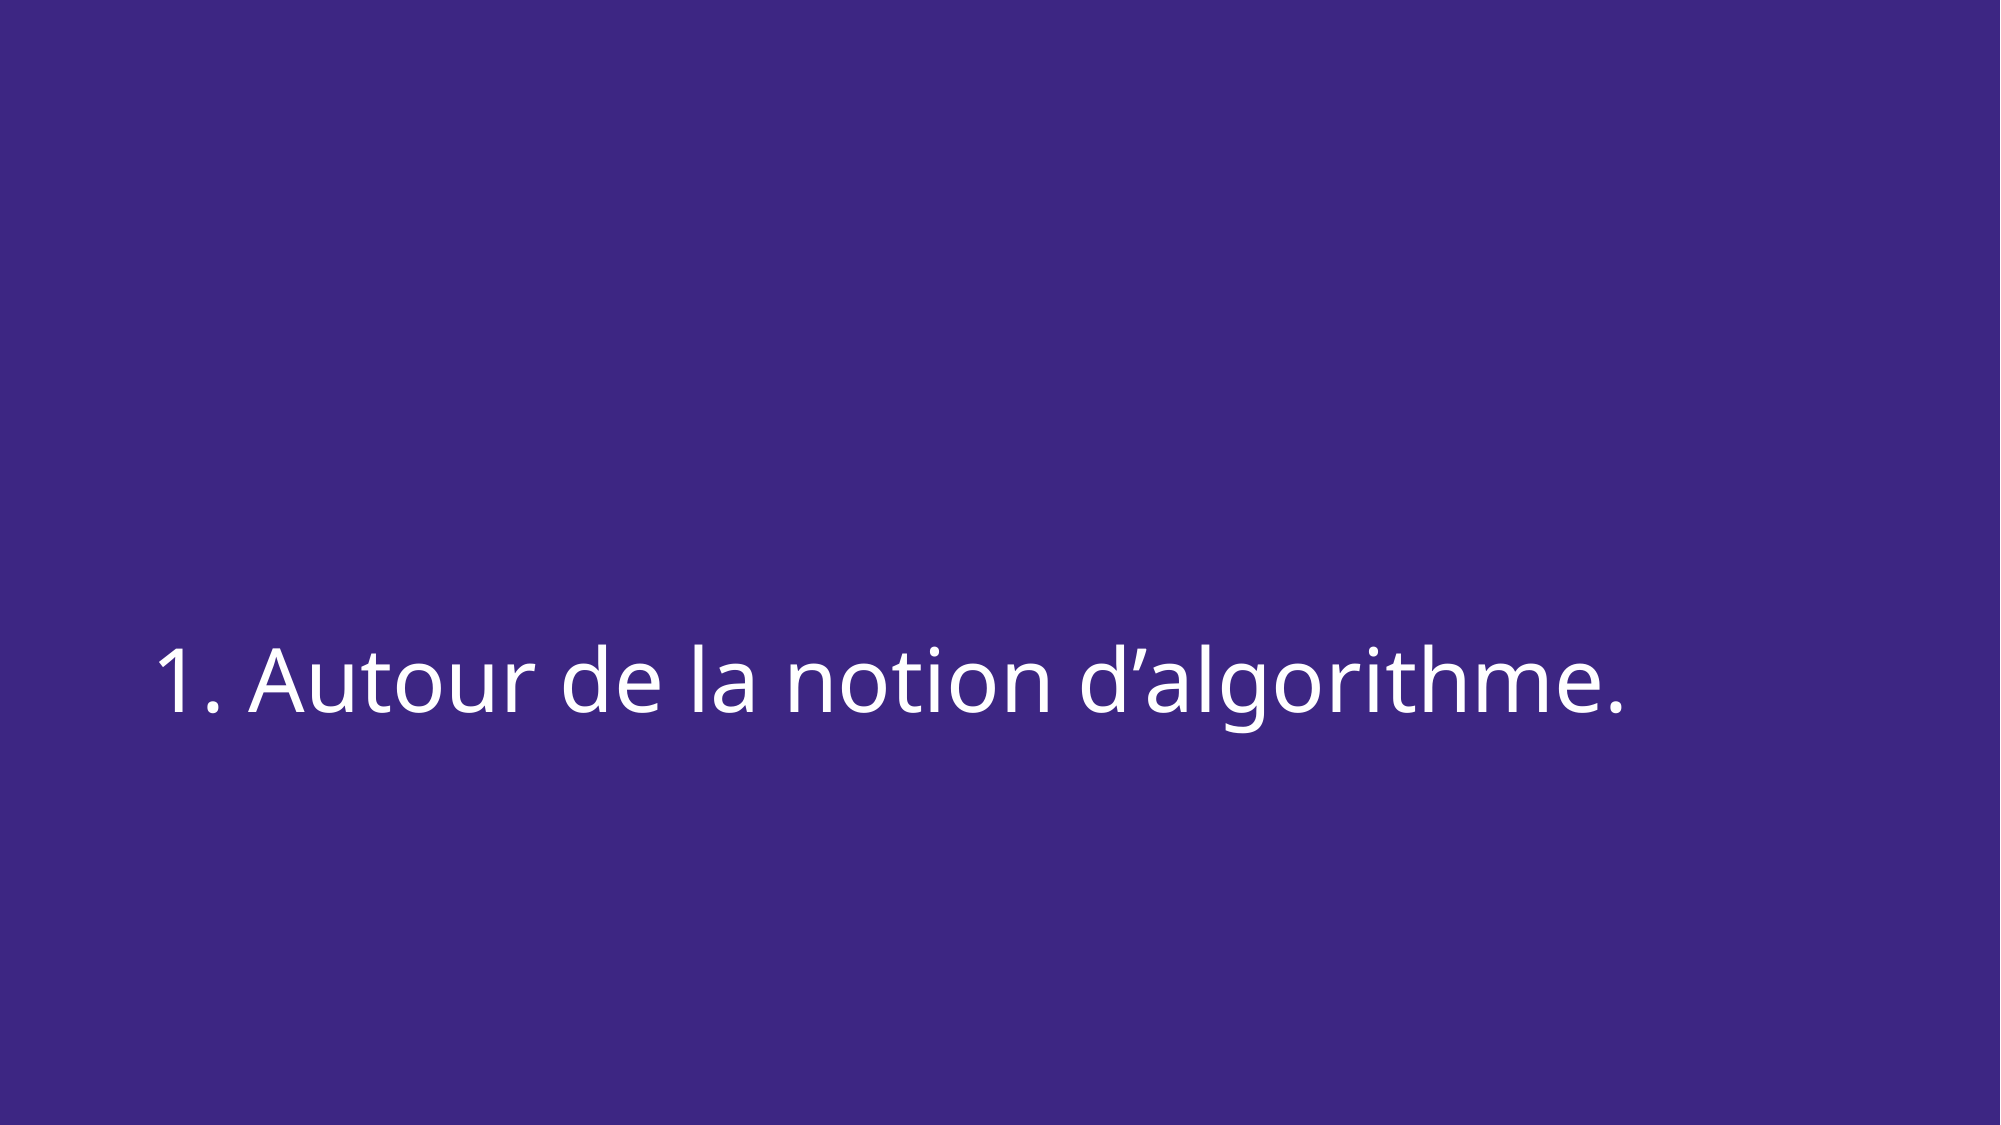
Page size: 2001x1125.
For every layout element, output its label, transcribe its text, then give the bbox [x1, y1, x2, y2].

text_box 1. Autour de la notion d’algorithme. [136, 280, 1862, 749]
